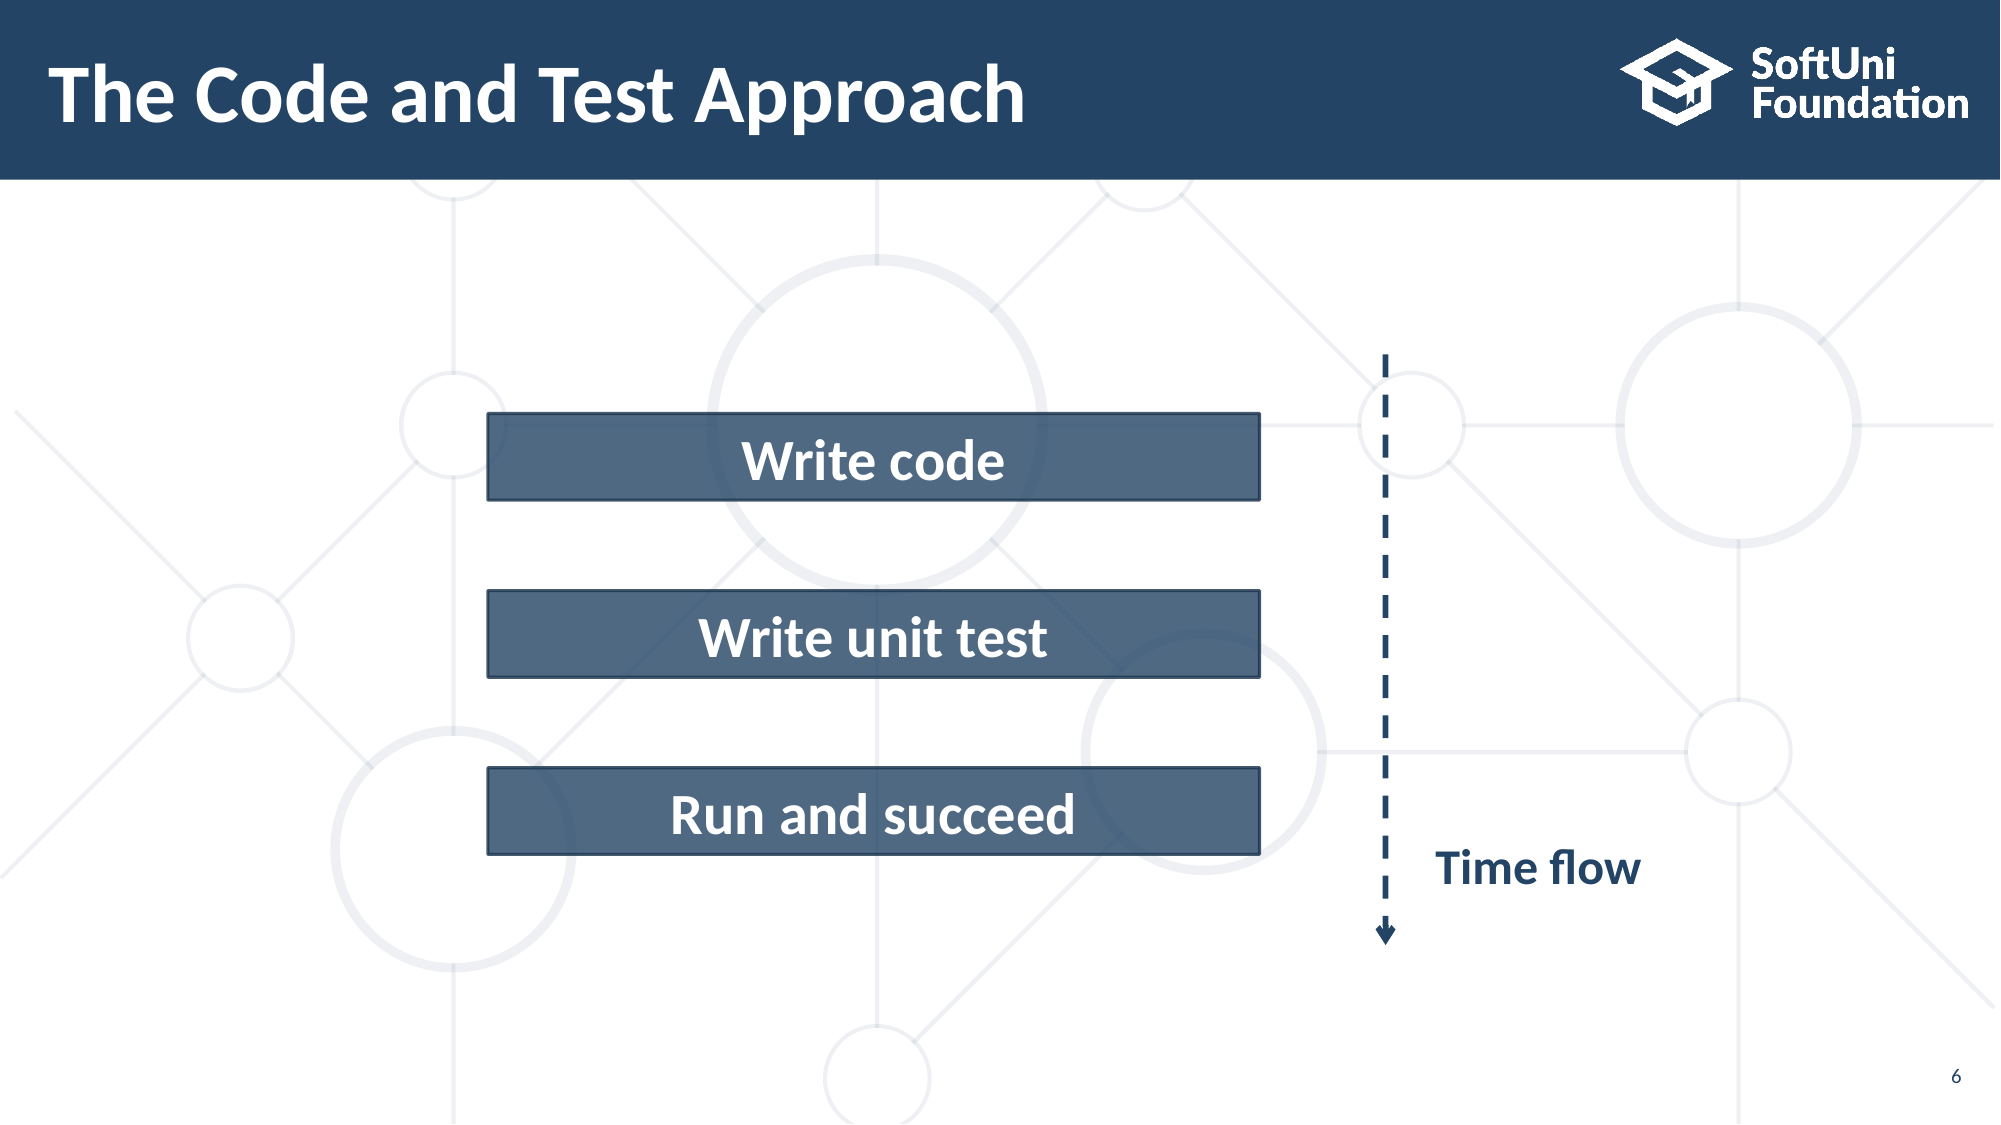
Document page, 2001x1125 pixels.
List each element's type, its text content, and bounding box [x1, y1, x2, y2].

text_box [487, 354, 1670, 946]
title The Code and Test Approach [31, 16, 1591, 162]
slide_number 6 [1897, 1049, 1968, 1101]
picture [1619, 38, 1968, 126]
